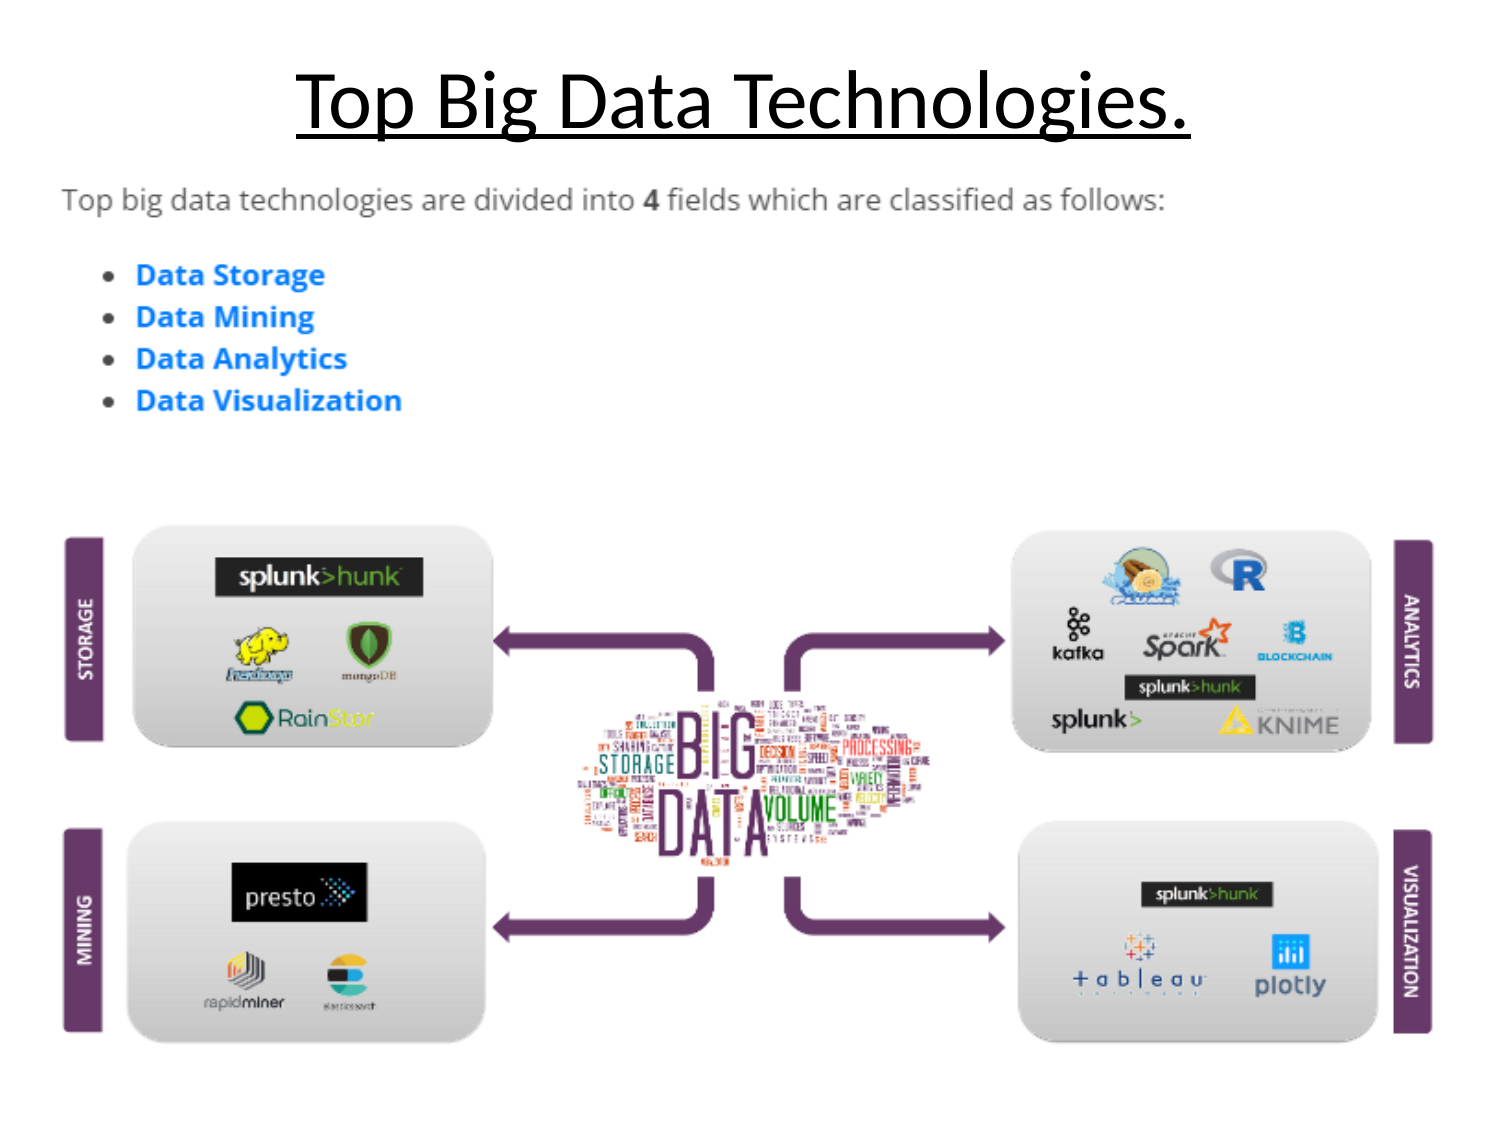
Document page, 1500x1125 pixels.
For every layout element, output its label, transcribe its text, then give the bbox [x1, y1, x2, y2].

text_box Top Big Data Technologies. [99, 37, 1388, 153]
picture [37, 174, 1476, 1088]
